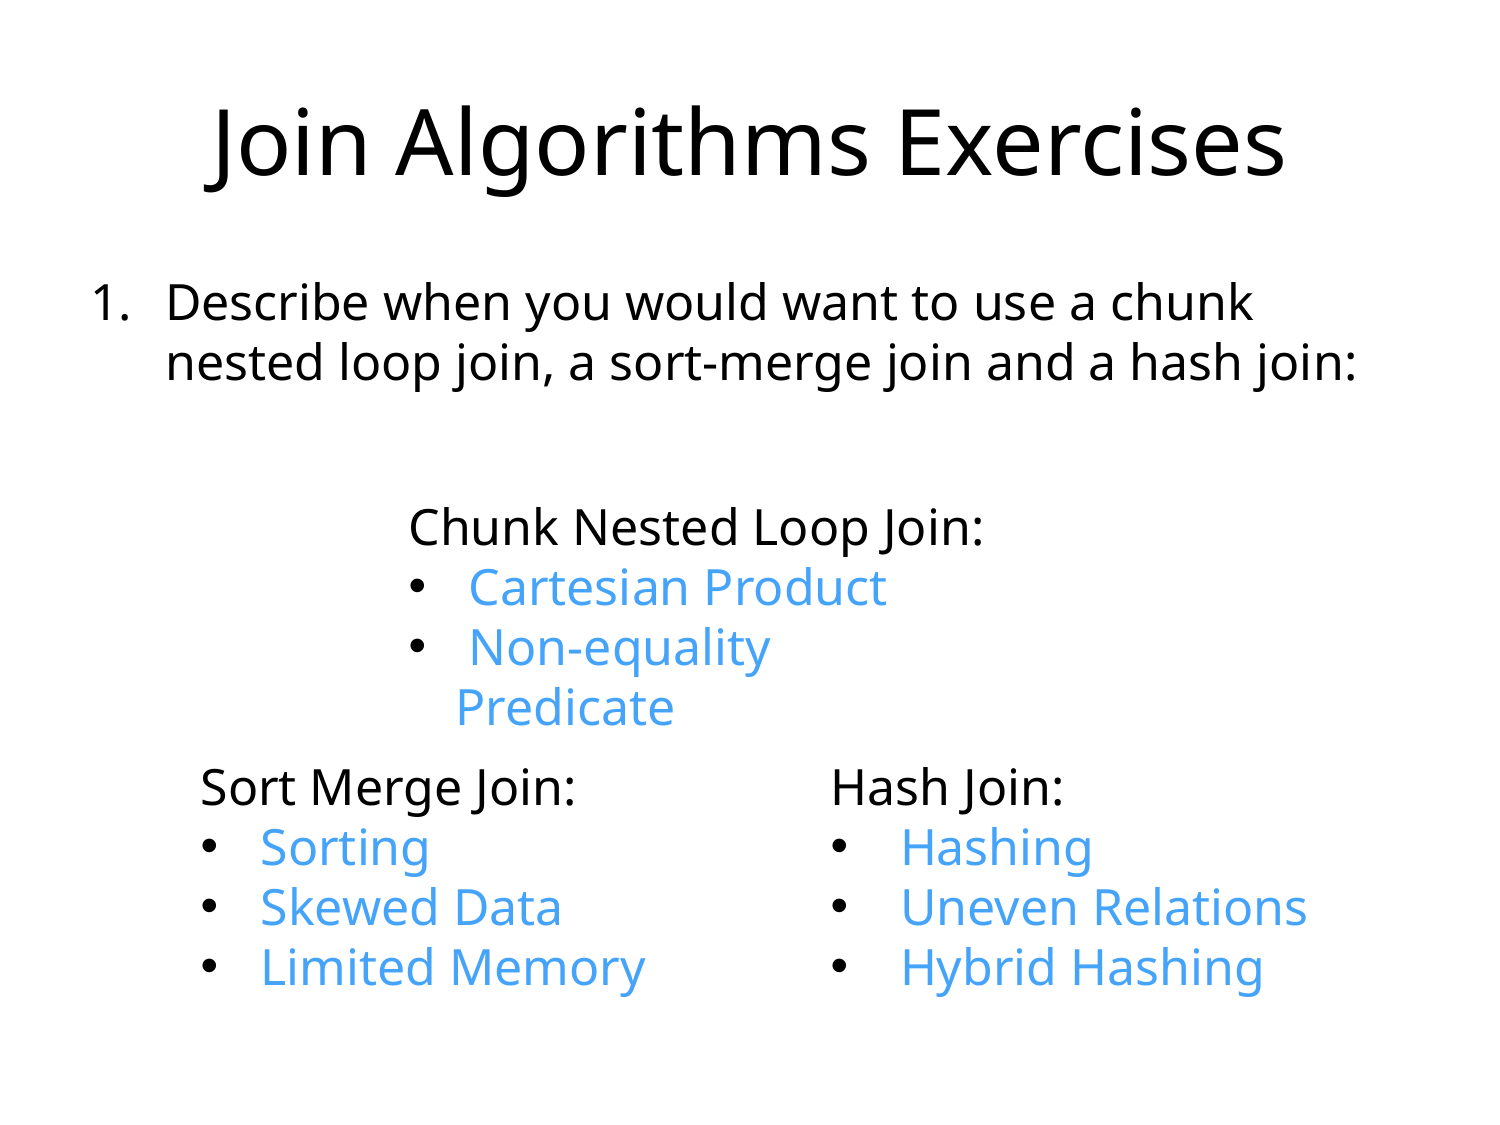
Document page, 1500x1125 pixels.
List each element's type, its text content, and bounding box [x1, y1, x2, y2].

list Describe when you would want to use a chunk nested loop join, a sort-merge join and a hash join: [75, 262, 1425, 1092]
text_box Hash Join: Hashing Uneven Relations Hybrid Hashing [815, 747, 1356, 1003]
text_box Sort Merge Join: Sorting Skewed Data Limited Memory [185, 747, 724, 1003]
text_box Chunk Nested Loop Join: Cartesian Product Non-equality Predicate [393, 488, 1005, 743]
title Join Algorithms Exercises [75, 45, 1425, 233]
